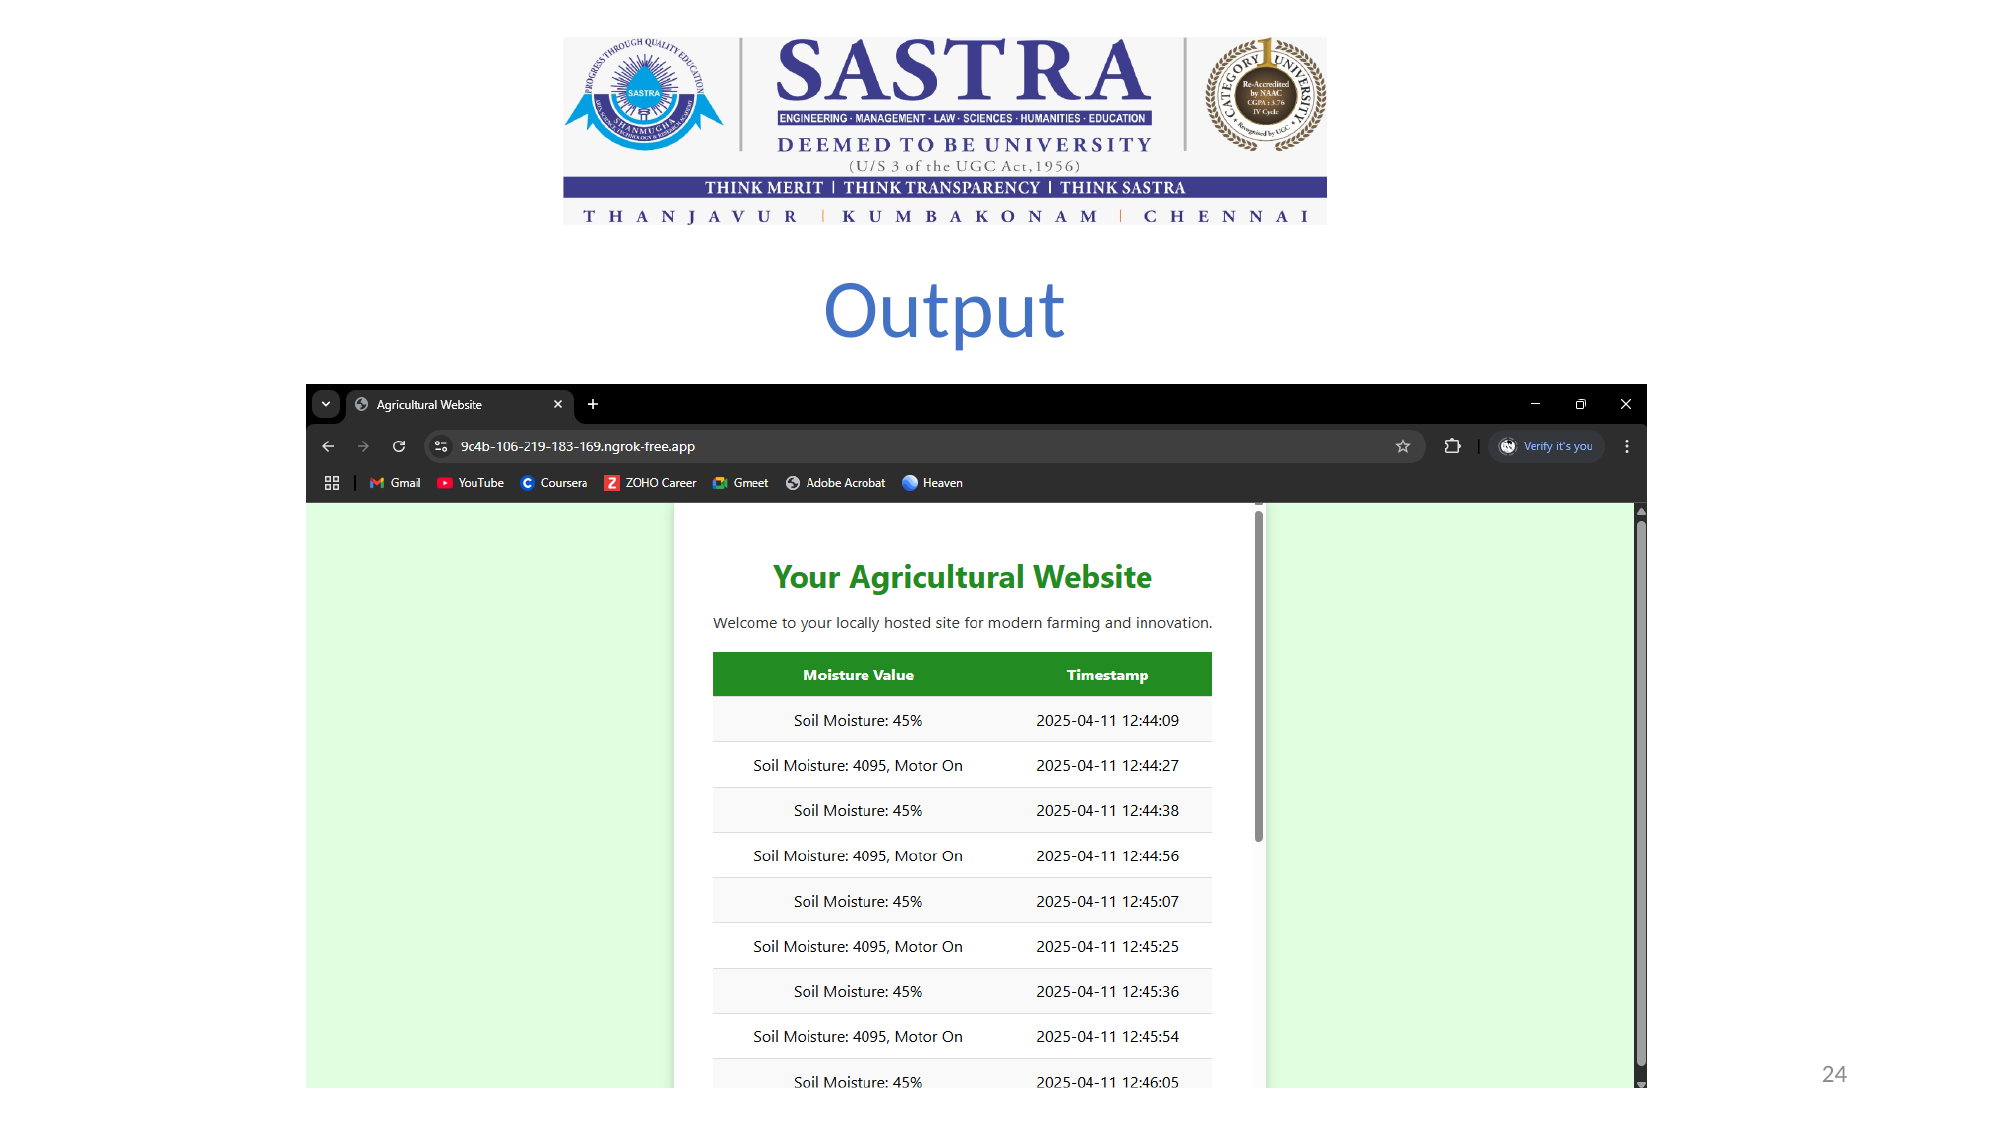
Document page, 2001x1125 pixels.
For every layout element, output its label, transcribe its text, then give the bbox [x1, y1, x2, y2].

picture [306, 384, 1647, 1088]
text_box Output [353, 246, 1537, 362]
picture [563, 37, 1327, 225]
slide_number 24 [1412, 1042, 1863, 1103]
